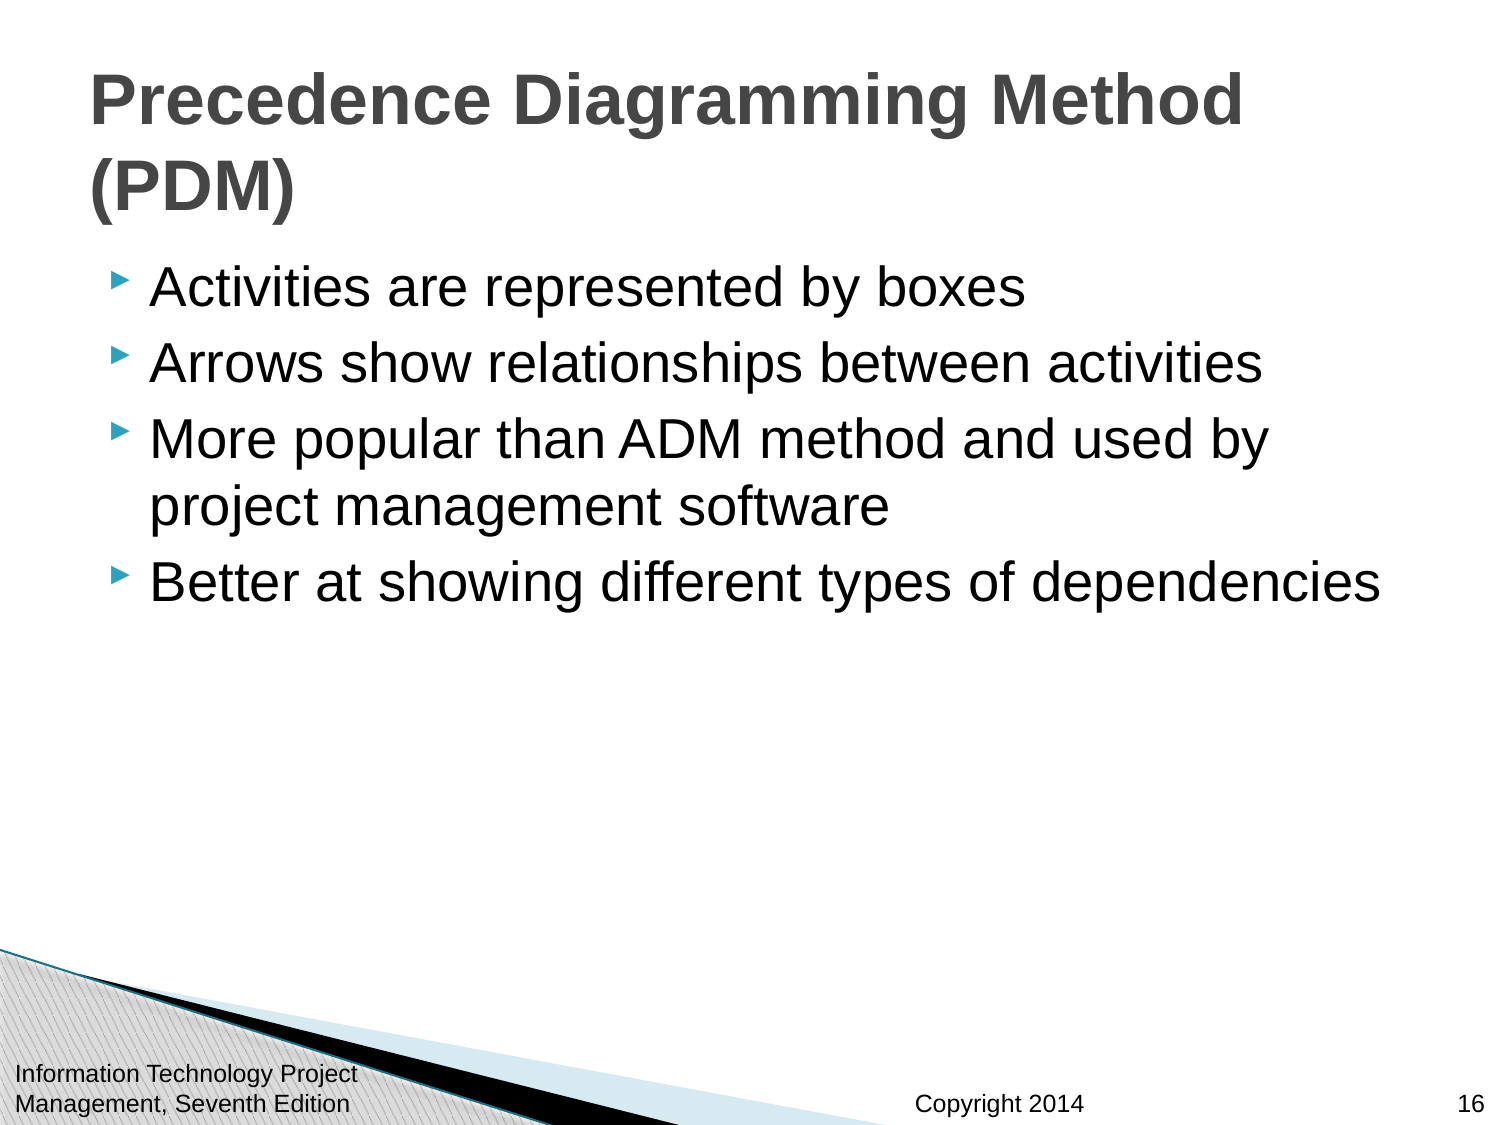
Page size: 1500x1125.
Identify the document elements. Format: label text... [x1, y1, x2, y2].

list Activities are represented by boxes Arrows show relationships between activities More popular than ADM method and used by project management software Better at showing different types of dependencies [74, 242, 1426, 986]
title Precedence Diagramming Method (PDM) [75, 45, 1425, 233]
slide_number 16 [1408, 1065, 1500, 1125]
